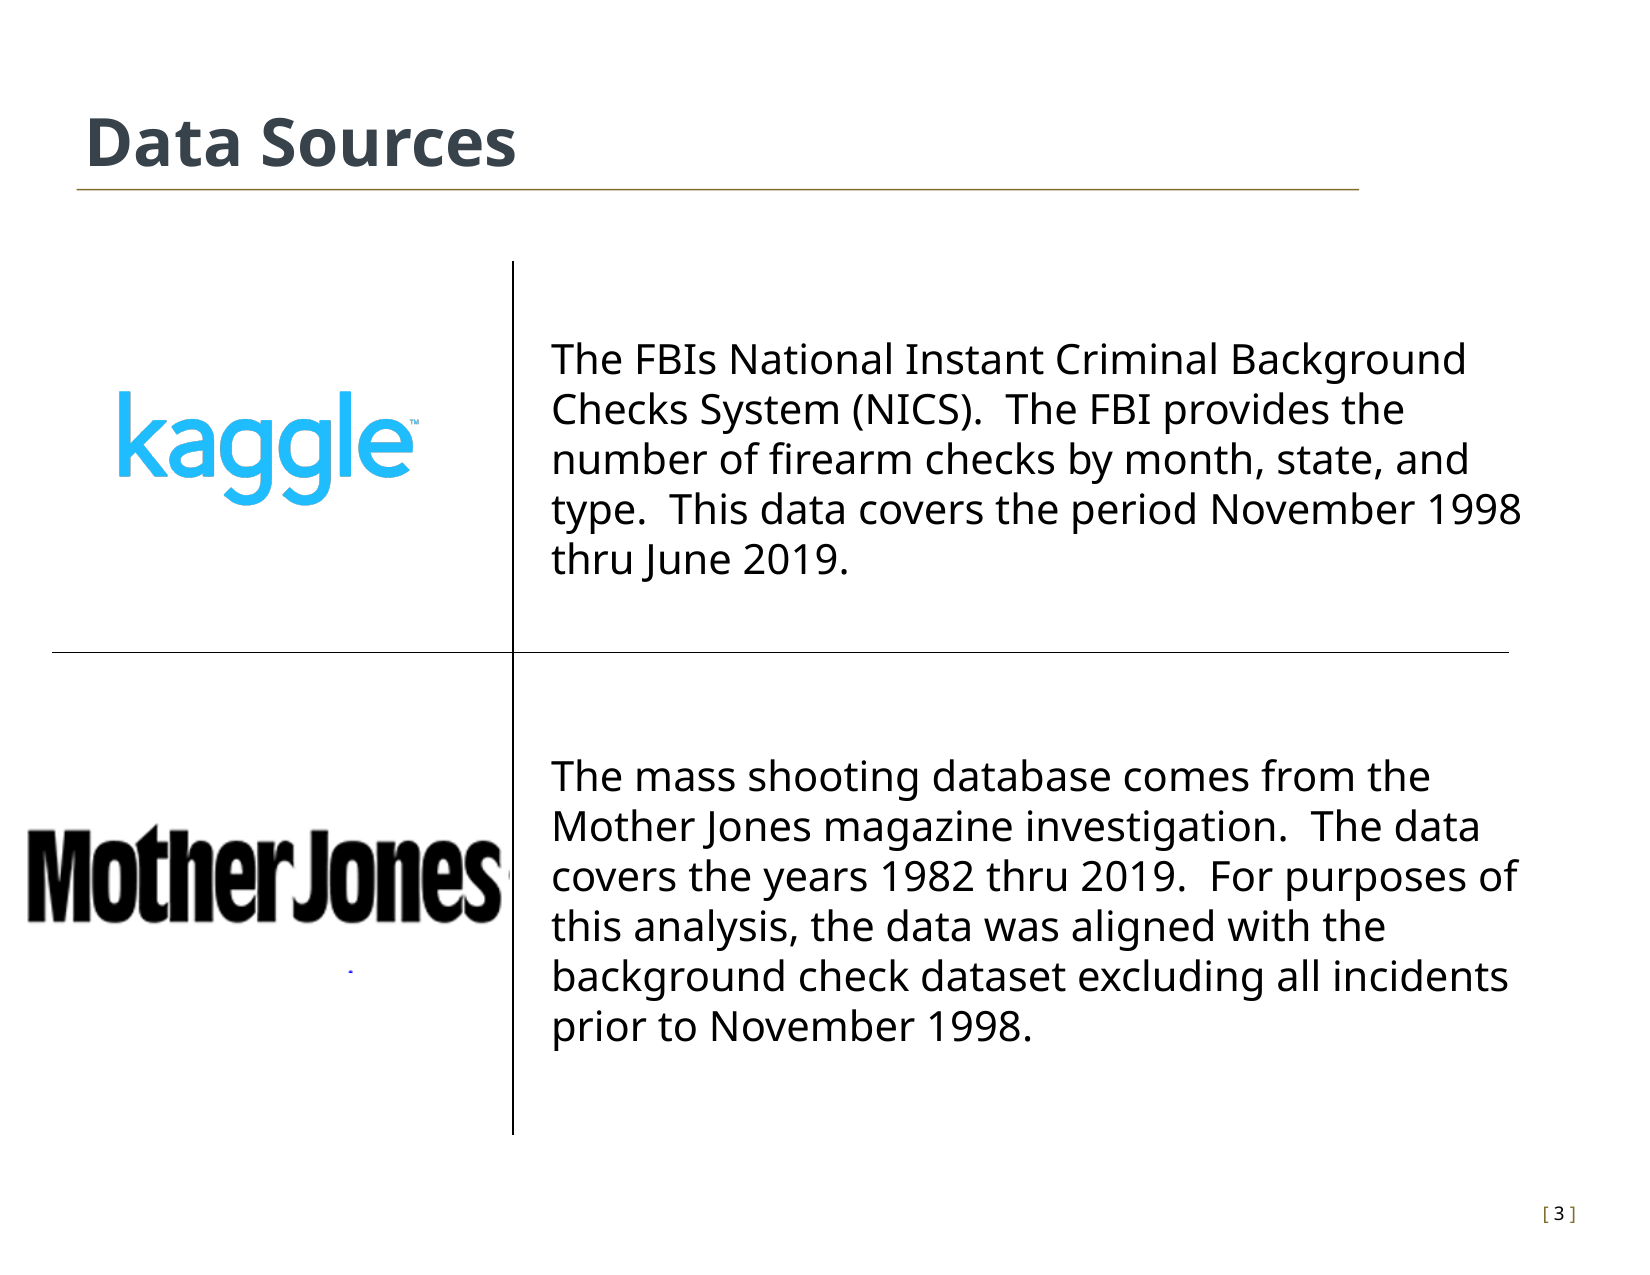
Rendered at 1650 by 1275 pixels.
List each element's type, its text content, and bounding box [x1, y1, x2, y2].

title Data Sources [76, 87, 1444, 188]
text_box The FBIs National Instant Criminal Background Checks System (NICS). The FBI provides the number of firearm checks by month, state, and type. This data covers the period November 1998 thru June 2019. [536, 325, 1577, 594]
picture [94, 367, 438, 524]
slide_number [ 2 ] [1508, 1202, 1577, 1234]
picture [22, 814, 510, 973]
text_box The mass shooting database comes from the Mother Jones magazine investigation. The data covers the years 1982 thru 2019. For purposes of this analysis, the data was aligned with the background check dataset excluding all incidents prior to November 1998. [536, 742, 1577, 1010]
